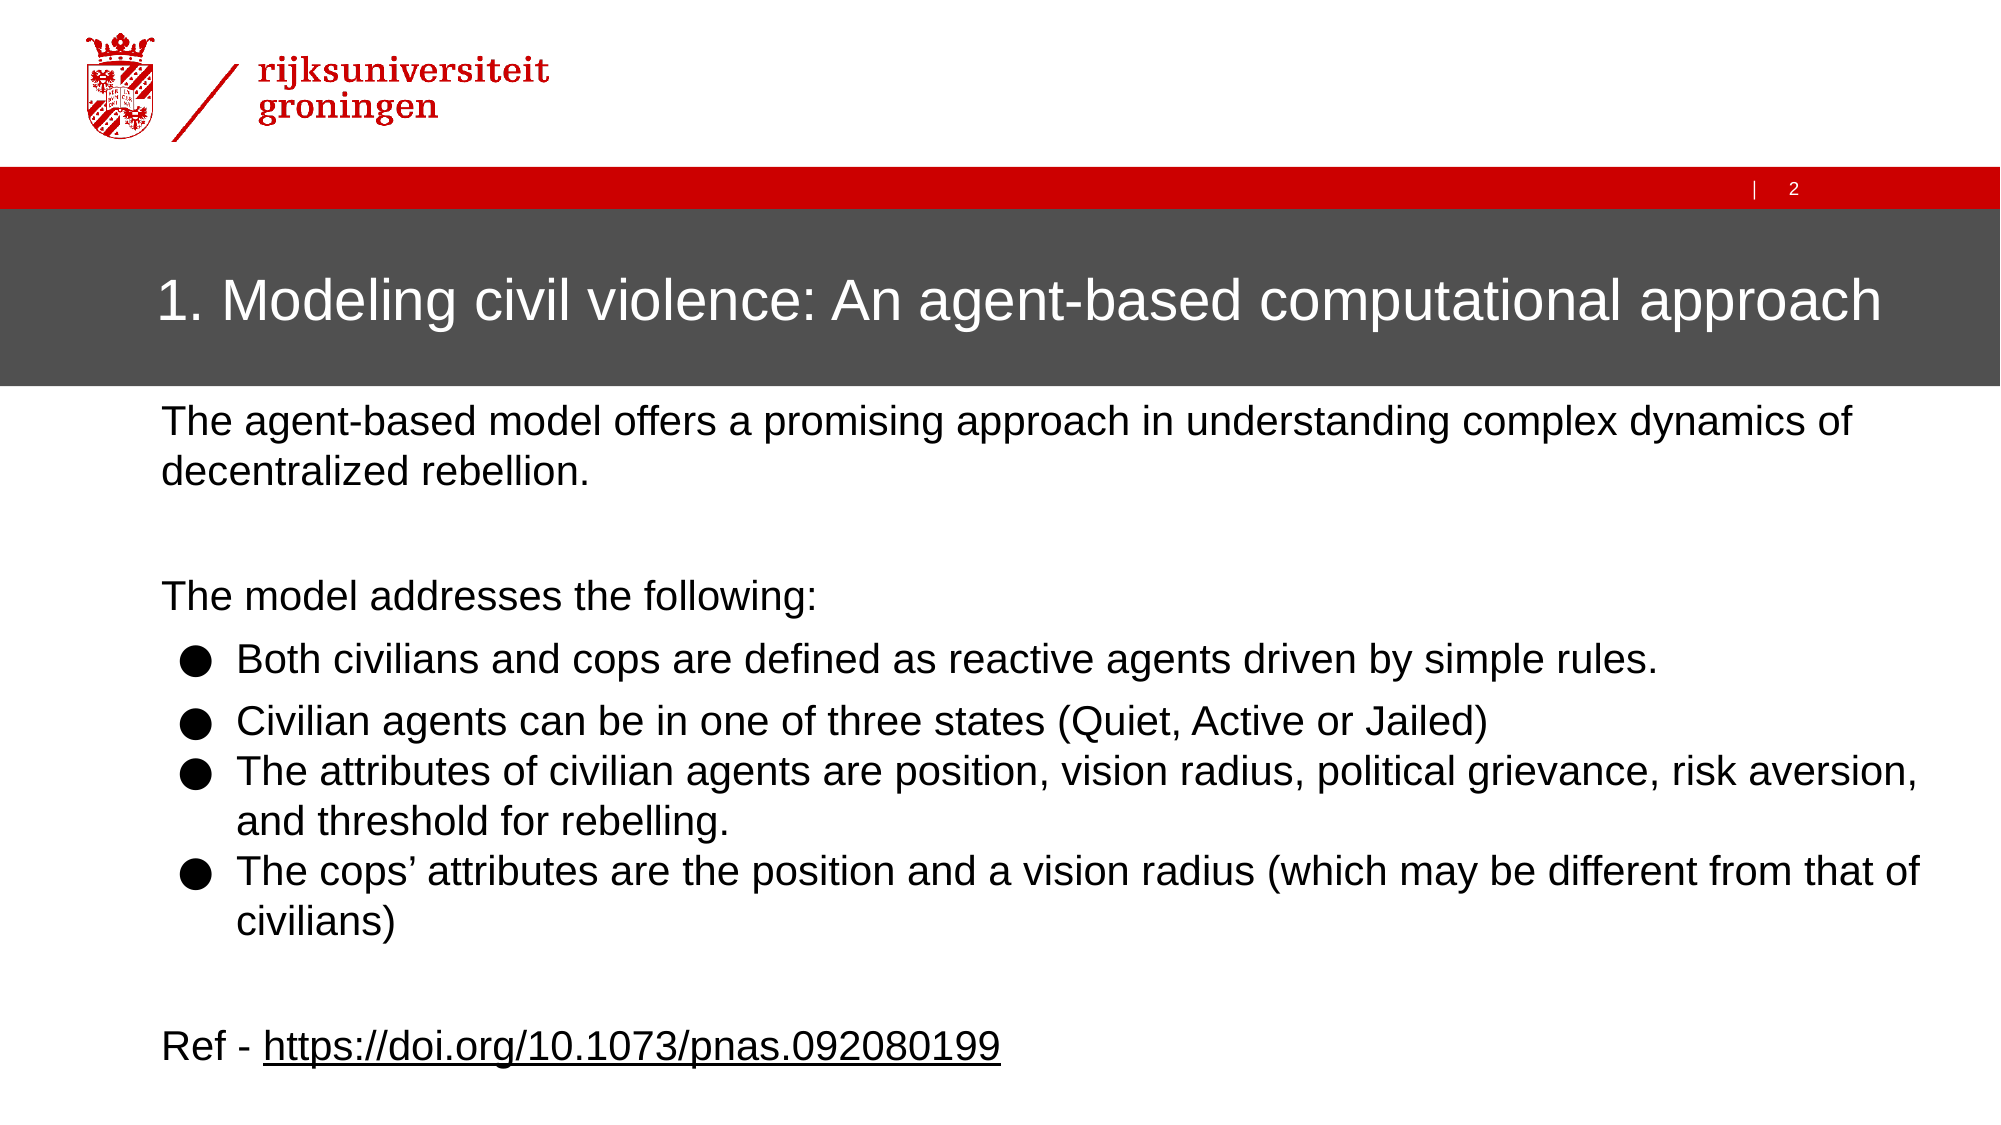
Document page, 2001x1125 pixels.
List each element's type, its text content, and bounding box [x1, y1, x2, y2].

picture [86, 33, 549, 142]
title 1. Modeling civil violence: An agent-based computational approach [0, 209, 2000, 387]
subtitle The agent-based model offers a promising approach in understanding complex dynamics of decentralized rebellion. The model addresses the following: Both civilians and cops are defined as reactive agents driven by simple rules. Civilian agents can be in one of three states (Quiet, Active or Jailed) The attributes of civilian agents are position, vision radius, political grievance, risk aversion, and threshold for rebelling. The cops’ attributes are the position and a vision radius (which may be different from that of civilians) Ref - https://doi.org/10.1073/pnas.092080199 [0, 386, 1992, 1125]
